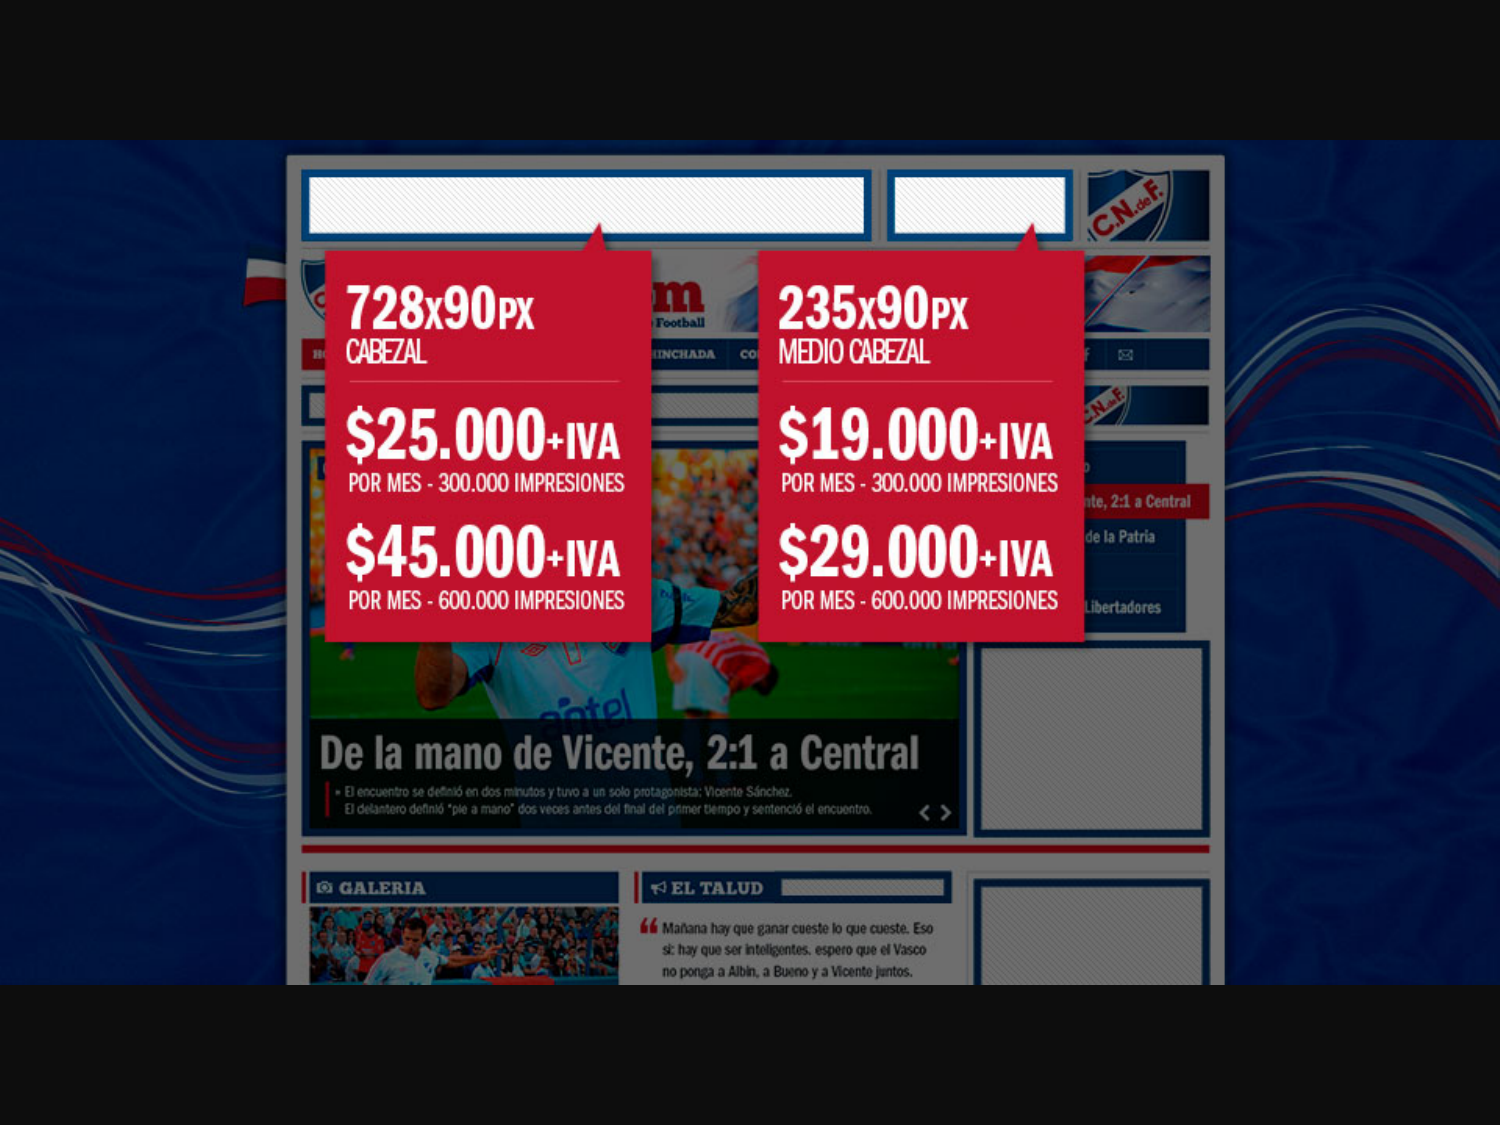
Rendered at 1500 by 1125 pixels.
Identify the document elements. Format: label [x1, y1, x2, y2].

picture [0, 140, 1500, 985]
